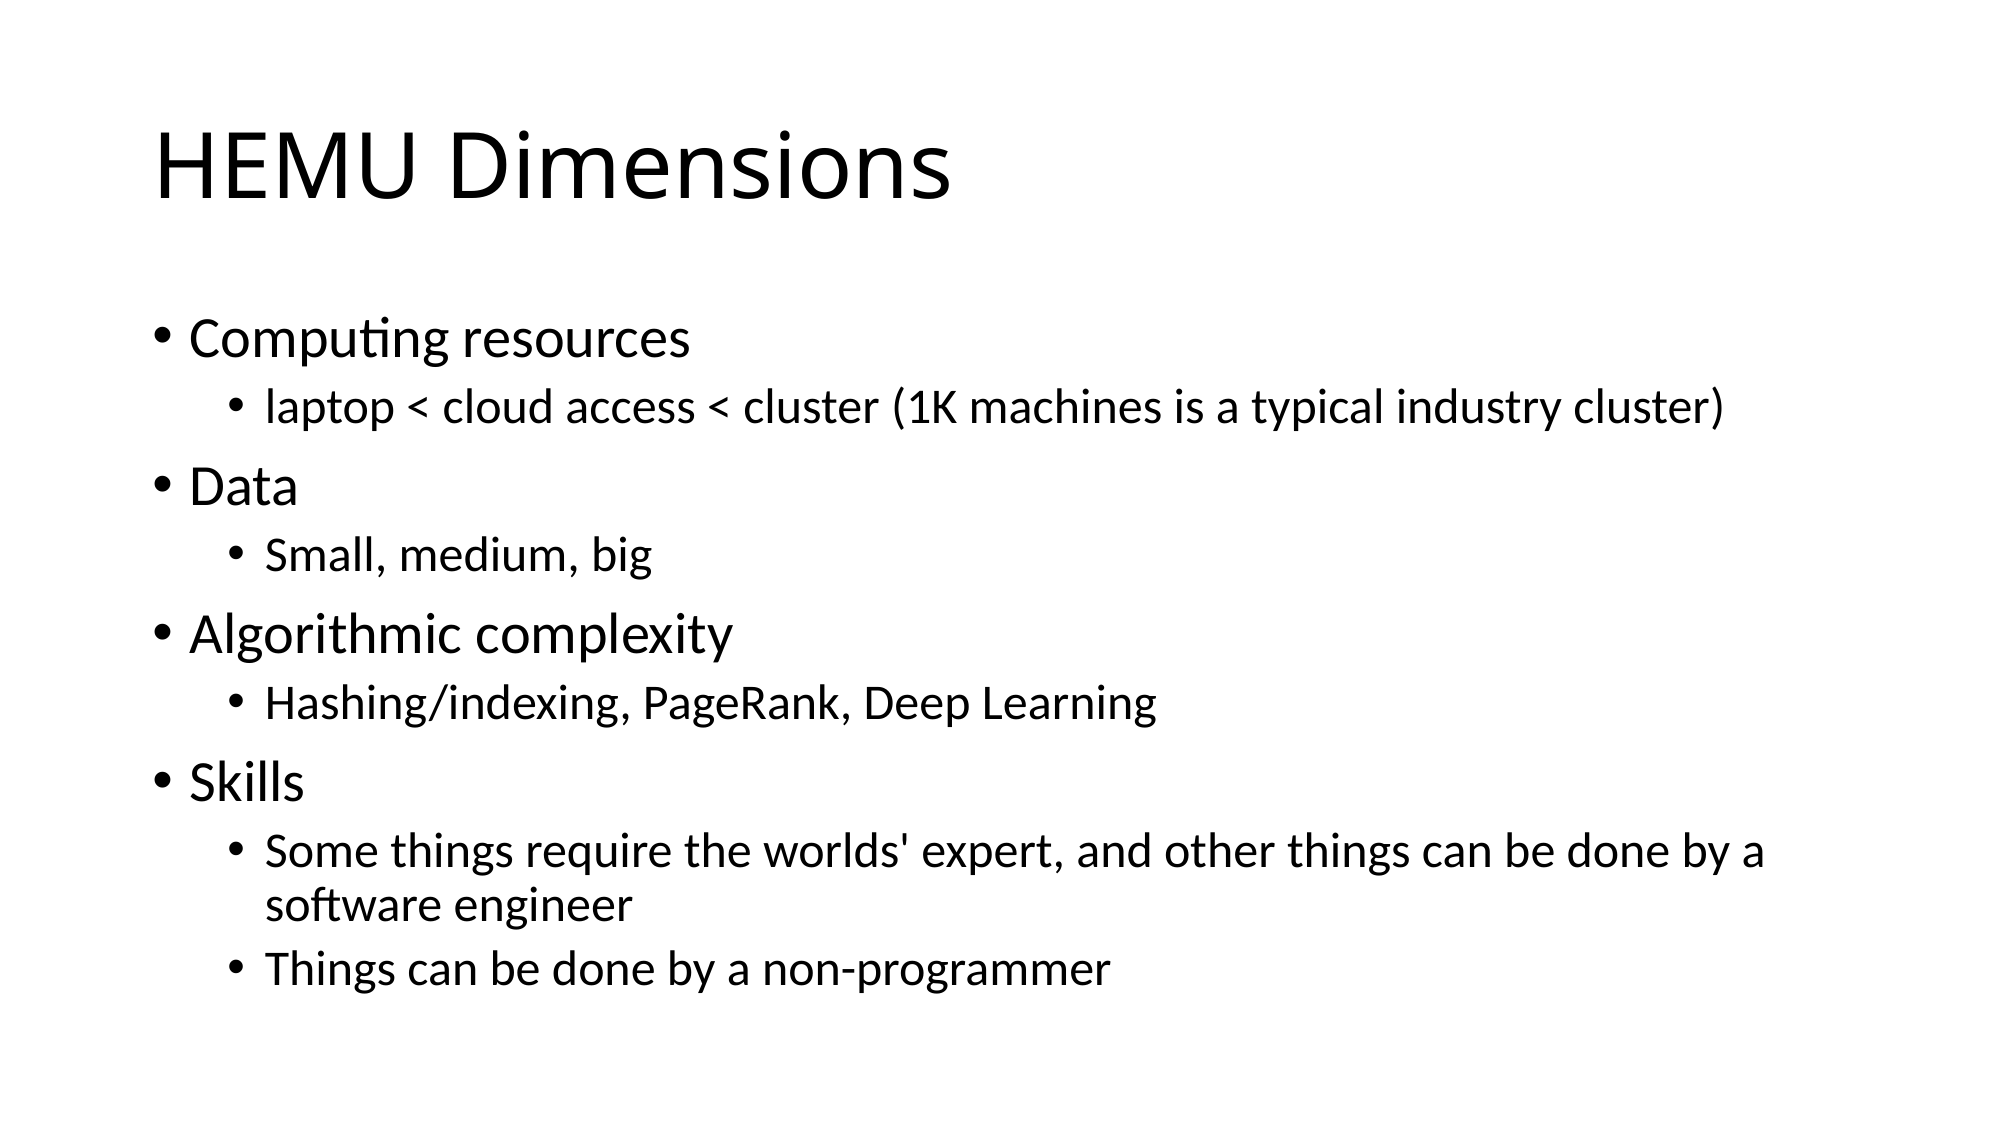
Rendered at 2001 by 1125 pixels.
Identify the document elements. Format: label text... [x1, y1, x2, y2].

title HEMU Dimensions [137, 59, 1863, 278]
list Computing resources laptop < cloud access < cluster (1K machines is a typical industry cluster) Data Small, medium, big Algorithmic complexity Hashing/indexing, PageRank, Deep Learning Skills Some things require the worlds' expert, and other things can be done by a software engineer Things can be done by a non-programmer [137, 299, 1863, 1014]
